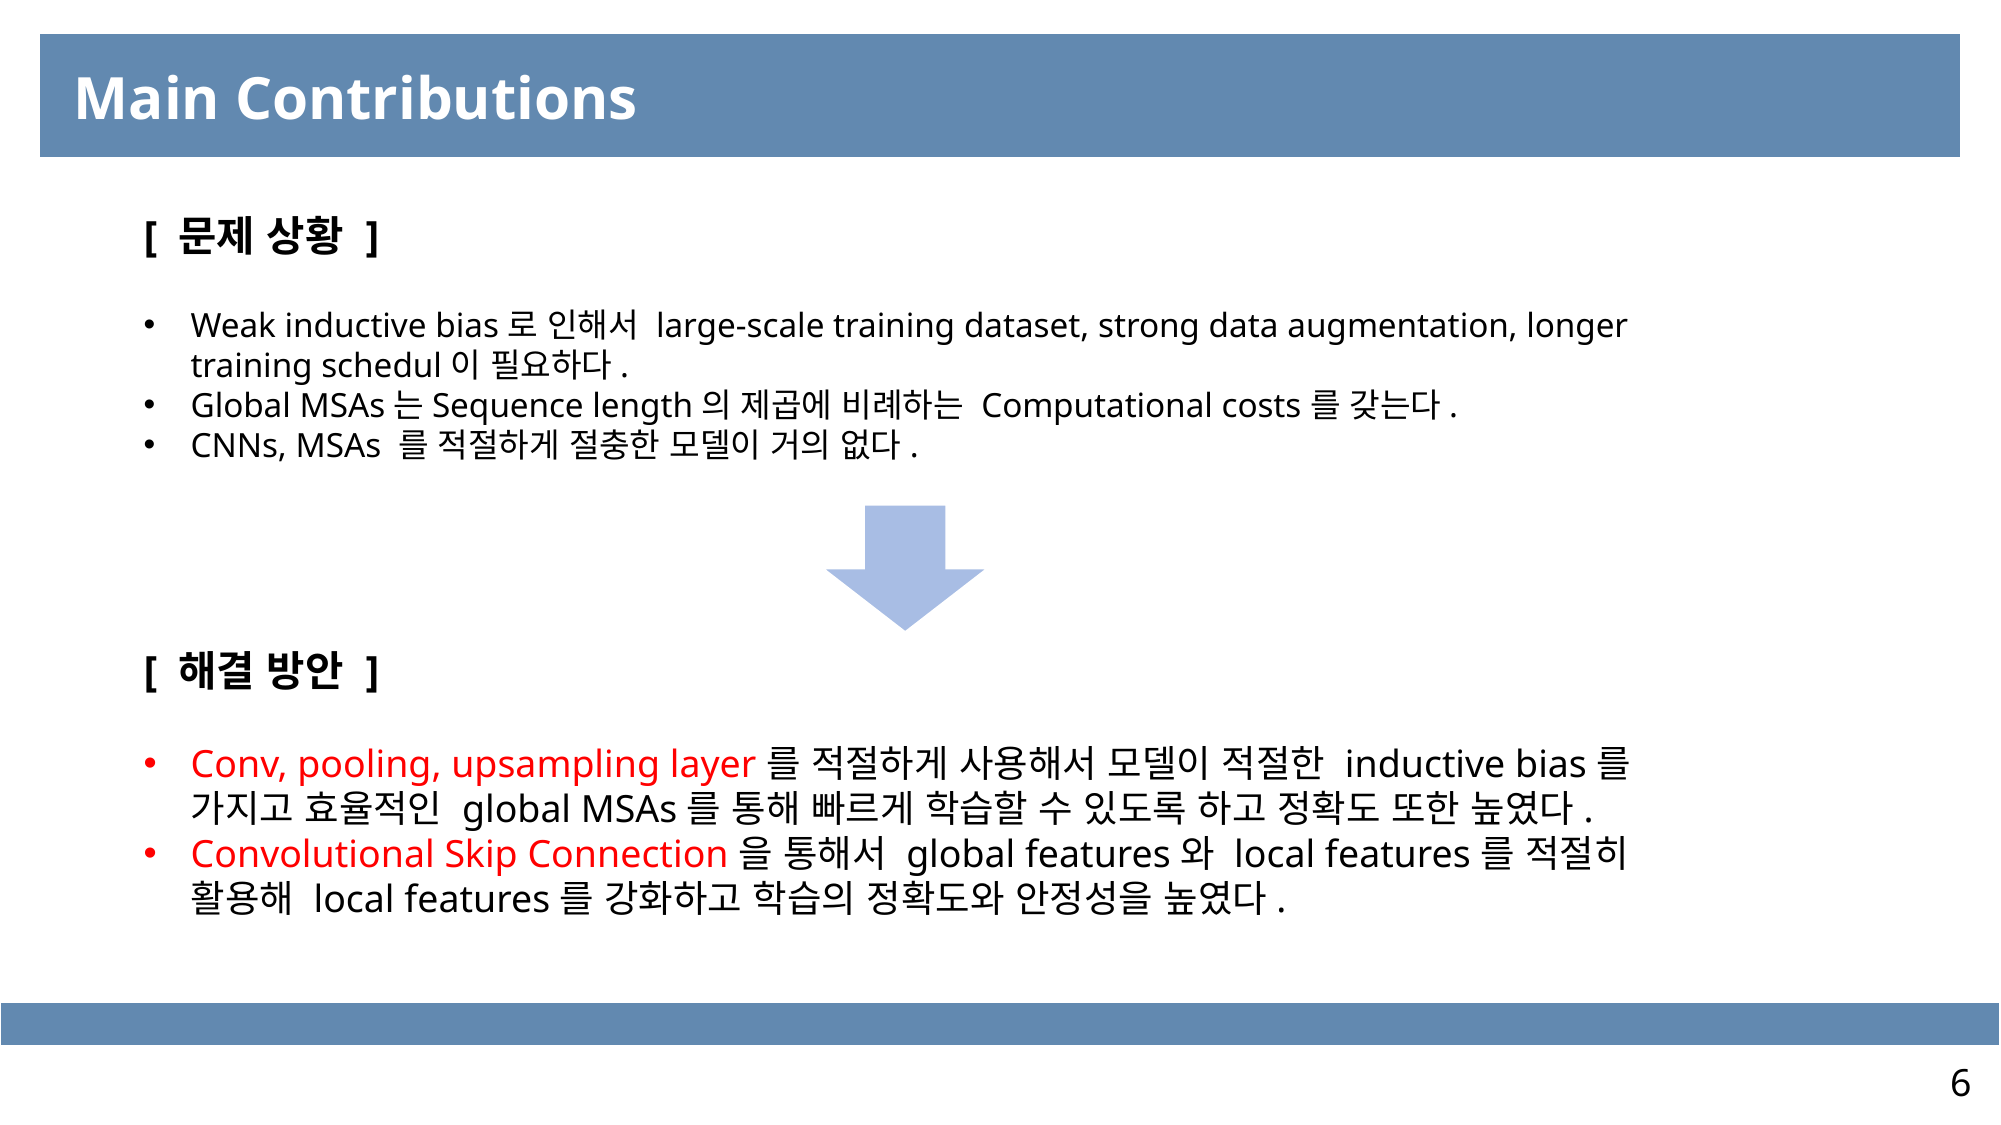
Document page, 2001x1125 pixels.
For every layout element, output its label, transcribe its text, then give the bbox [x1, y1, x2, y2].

text_box Main Contributions [38, 32, 1962, 159]
text_box [ 해결 방안 ] Conv, pooling, upsampling layer를 적절하게 사용해서 모델이 적절한 inductive bias를 가지고 효율적인 global MSAs를 통해 빠르게 학습할 수 있도록 하고 정확도 또한 높였다. Convolutional Skip Connection을 통해서 global features와 local features를 적절히 활용해 local features를 강화하고 학습의 정확도와 안정성을 높였다. [128, 637, 1646, 928]
text_box [ 문제 상황 ] Weak inductive bias로 인해서 large-scale training dataset, strong data augmentation, longer training schedul이 필요하다. Global MSAs는Sequence length의 제곱에 비례하는 Computational costs를 갖는다. CNNs, MSAs 를 적절하게 절충한 모델이 거의 없다. [128, 202, 1682, 472]
text_box [0, 1001, 2000, 1047]
text_box 6 [1935, 1051, 1988, 1111]
text_box [819, 503, 991, 634]
